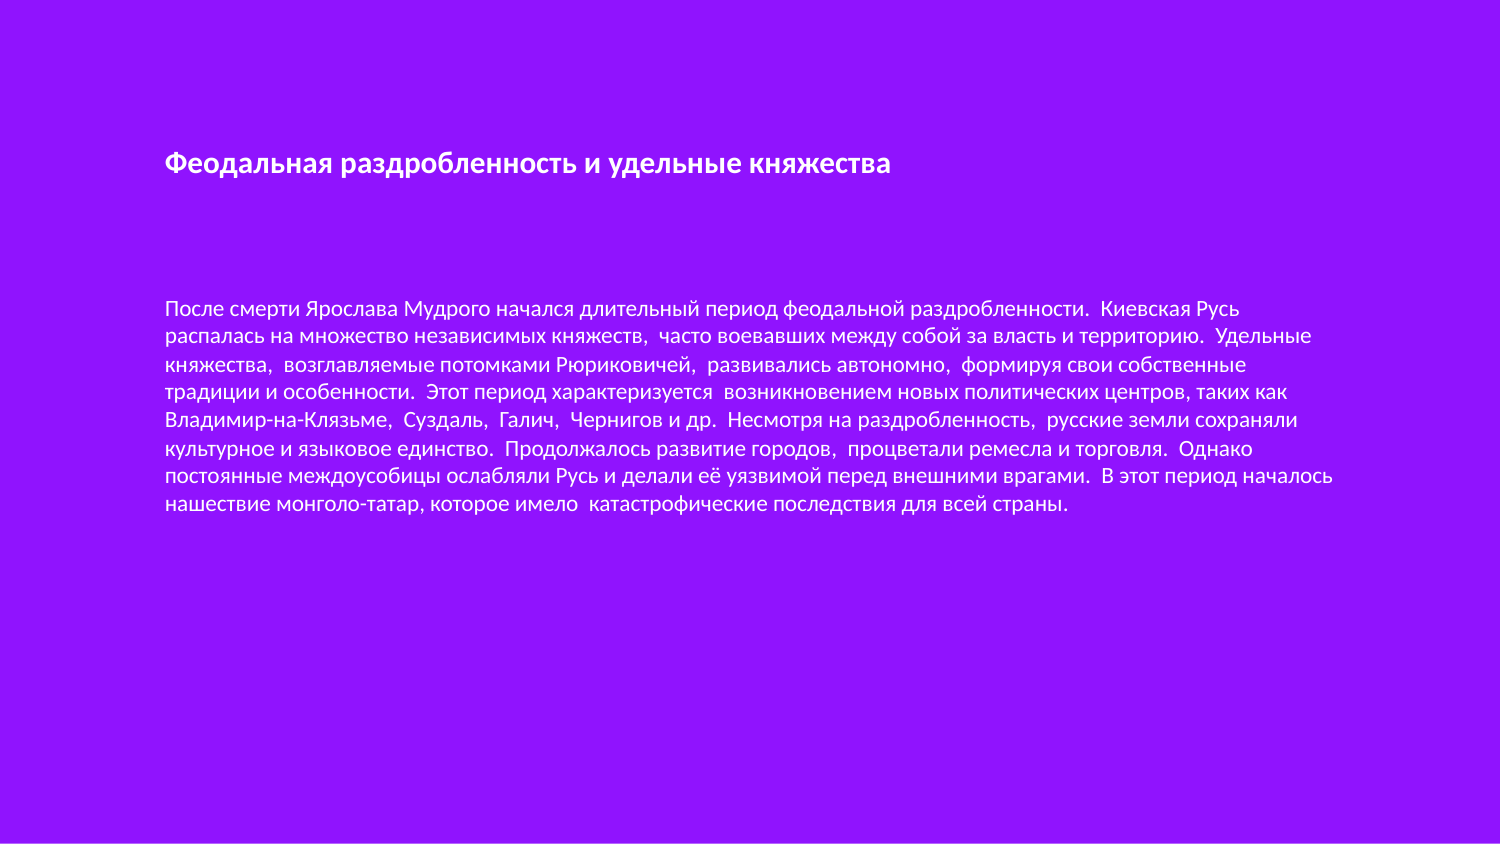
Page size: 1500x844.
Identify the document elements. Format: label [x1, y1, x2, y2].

text_box [0, 0, 1500, 844]
